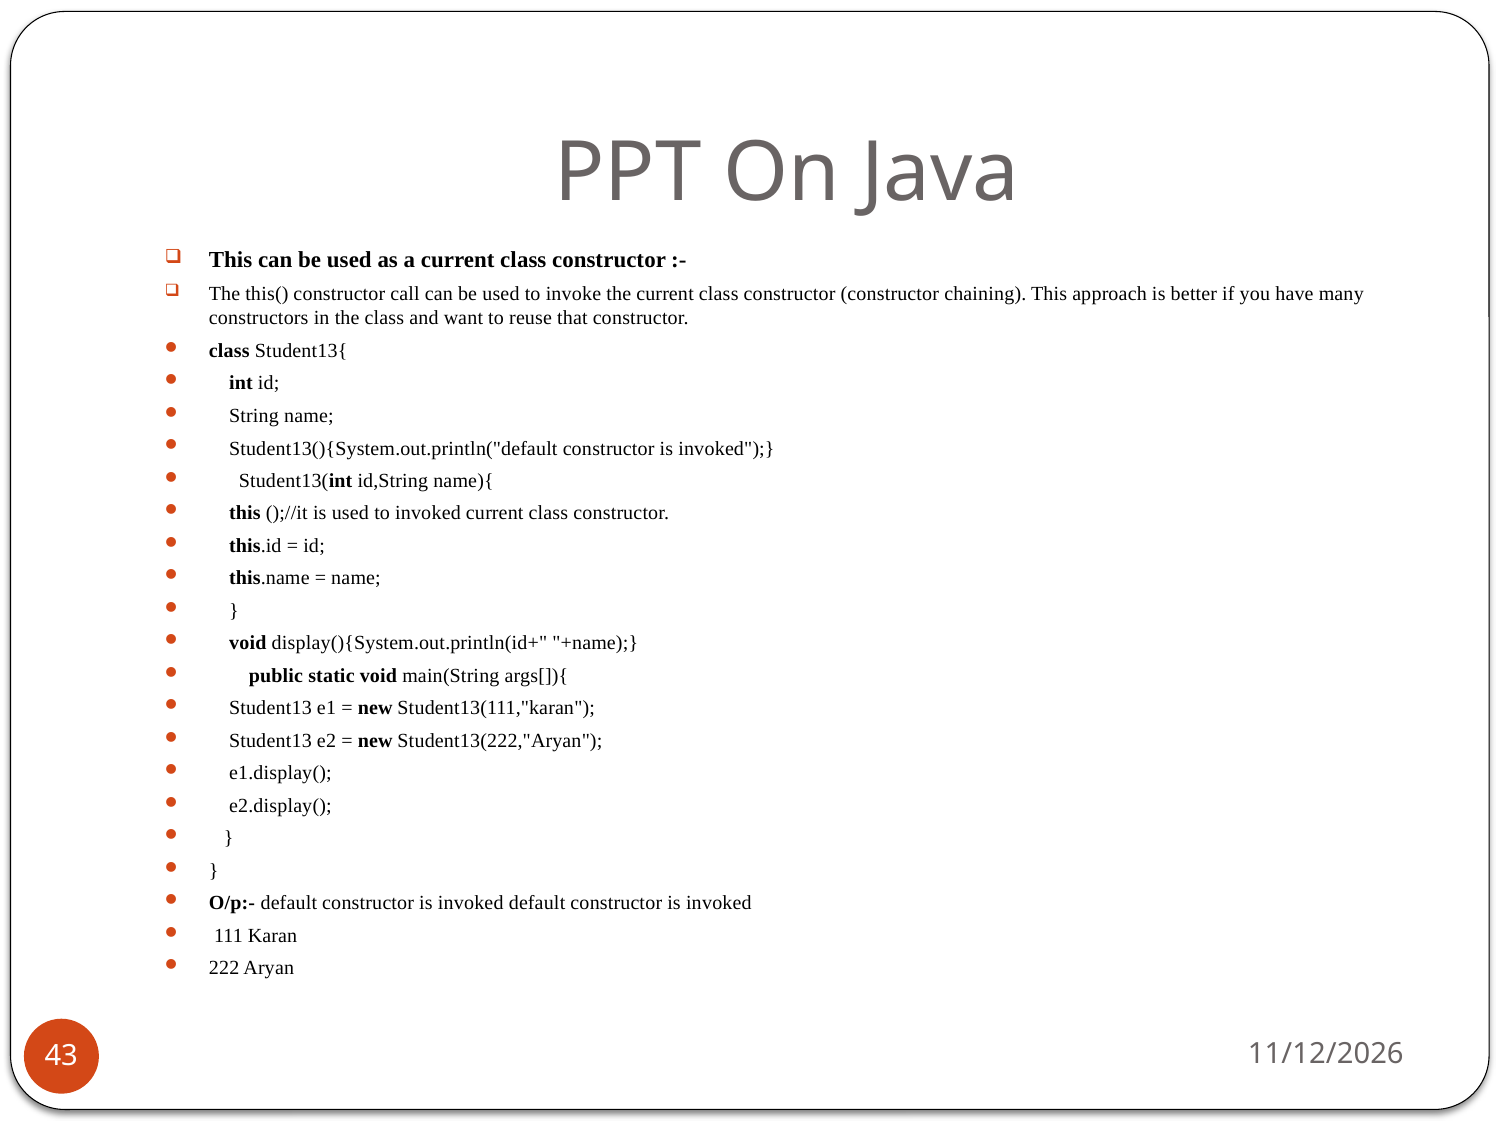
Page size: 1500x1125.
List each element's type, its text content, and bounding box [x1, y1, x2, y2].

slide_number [1012, 1015, 1419, 1094]
slide_number 43 [23, 1018, 99, 1094]
title PPT On Java [150, 45, 1425, 233]
list This can be used as a current class constructor :- The this() constructor call can be used to invoke the current class constructor (constructor chaining). This approach is better if you have many constructors in the class and want to reuse that constructor. class Student13{ int id; String name; Student13(){System.out.println("default constructor is invoked");} Student13(int id,String name){ this ();//it is used to invoked current class constructor. this.id = id; this.name = name; } void display(){System.out.println(id+" "+name);} public static void main(String args[]){ Student13 e1 = new Student13(111,"karan"); Student13 e2 = new Student13(222,"Aryan"); e1.display(); e2.display(); } } O/p:- default constructor is invoked default constructor is invoked 111 Karan 222 Aryan [150, 237, 1425, 988]
